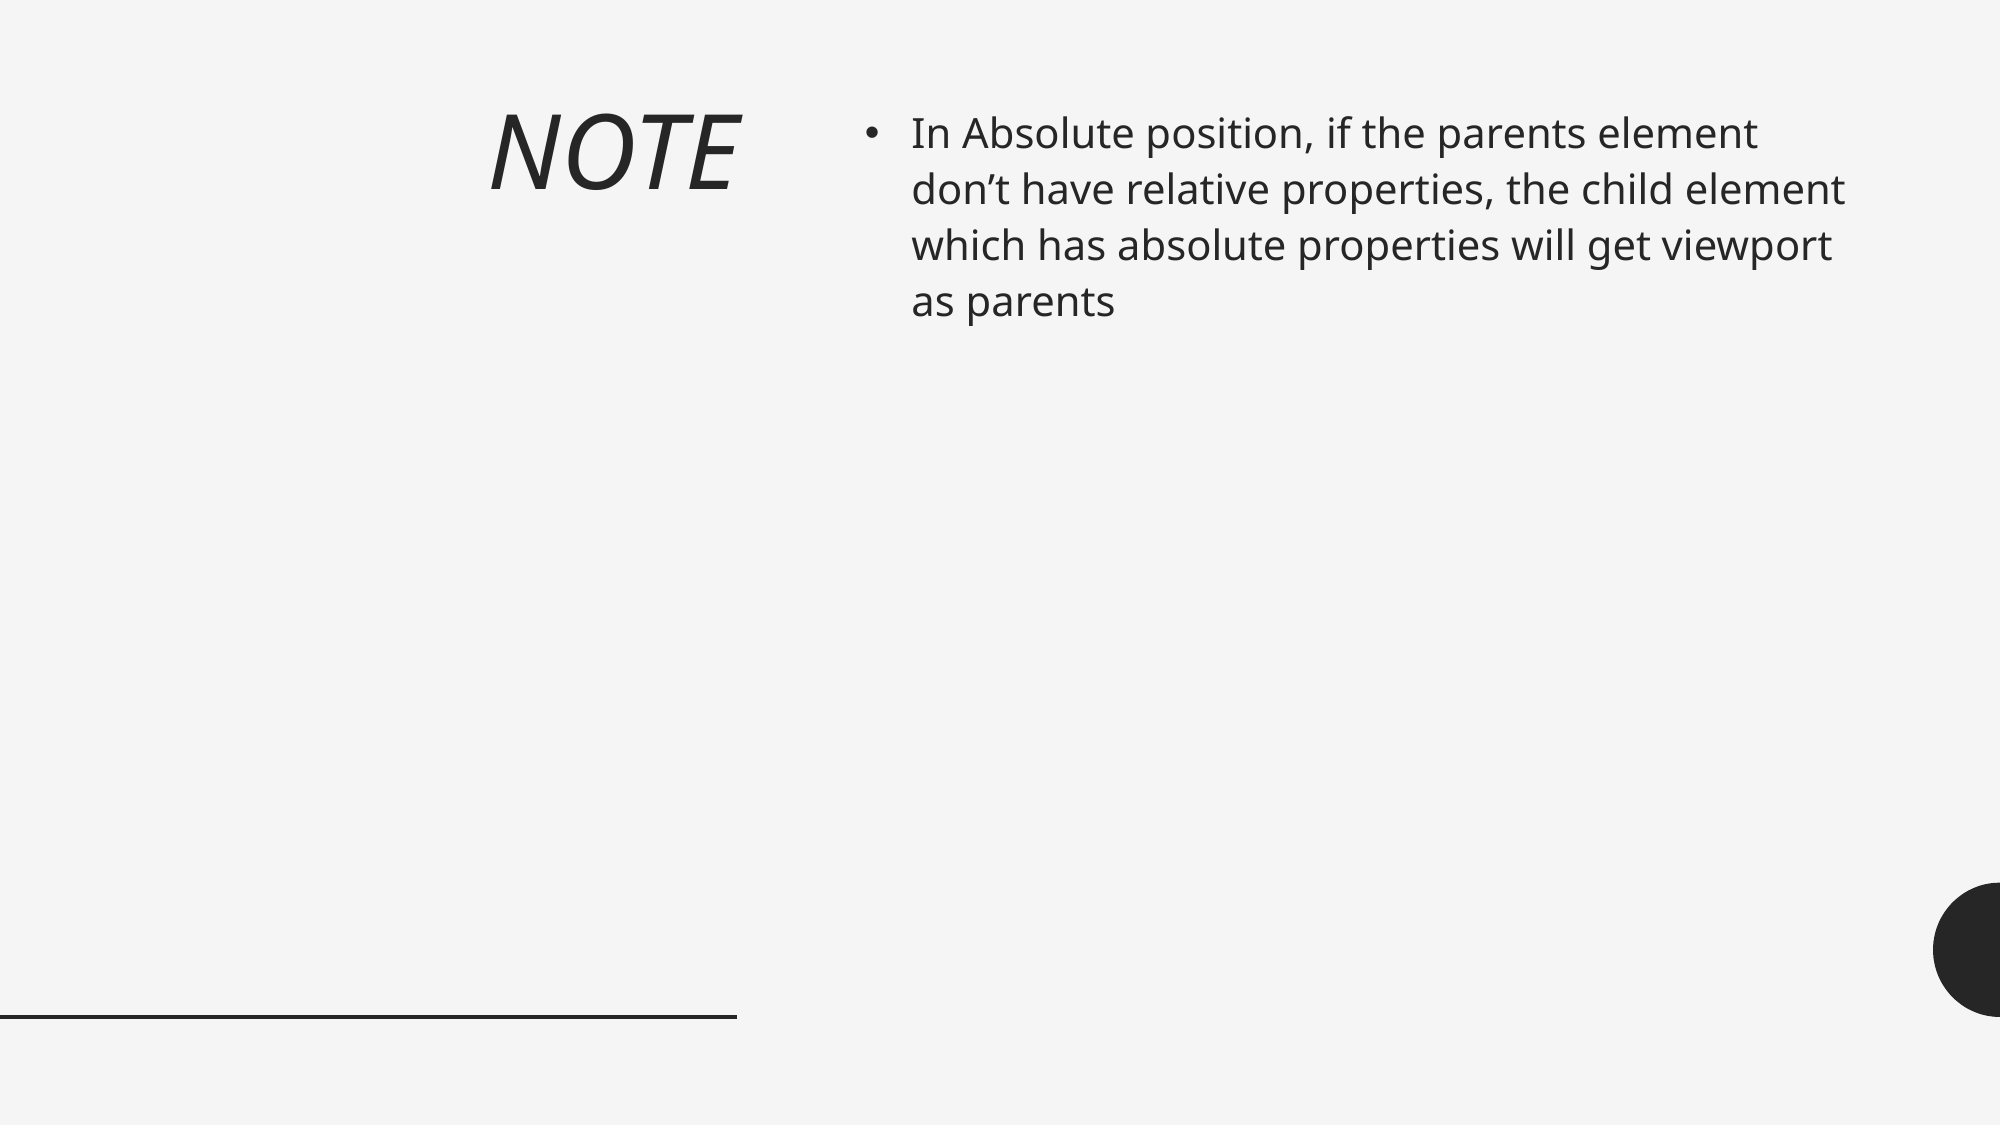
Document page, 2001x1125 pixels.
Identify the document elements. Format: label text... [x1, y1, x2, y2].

list In Absolute position, if the parents element don’t have relative properties, the child element which has absolute properties will get viewport as parents [849, 93, 1875, 1022]
title NOTE [125, 91, 754, 905]
